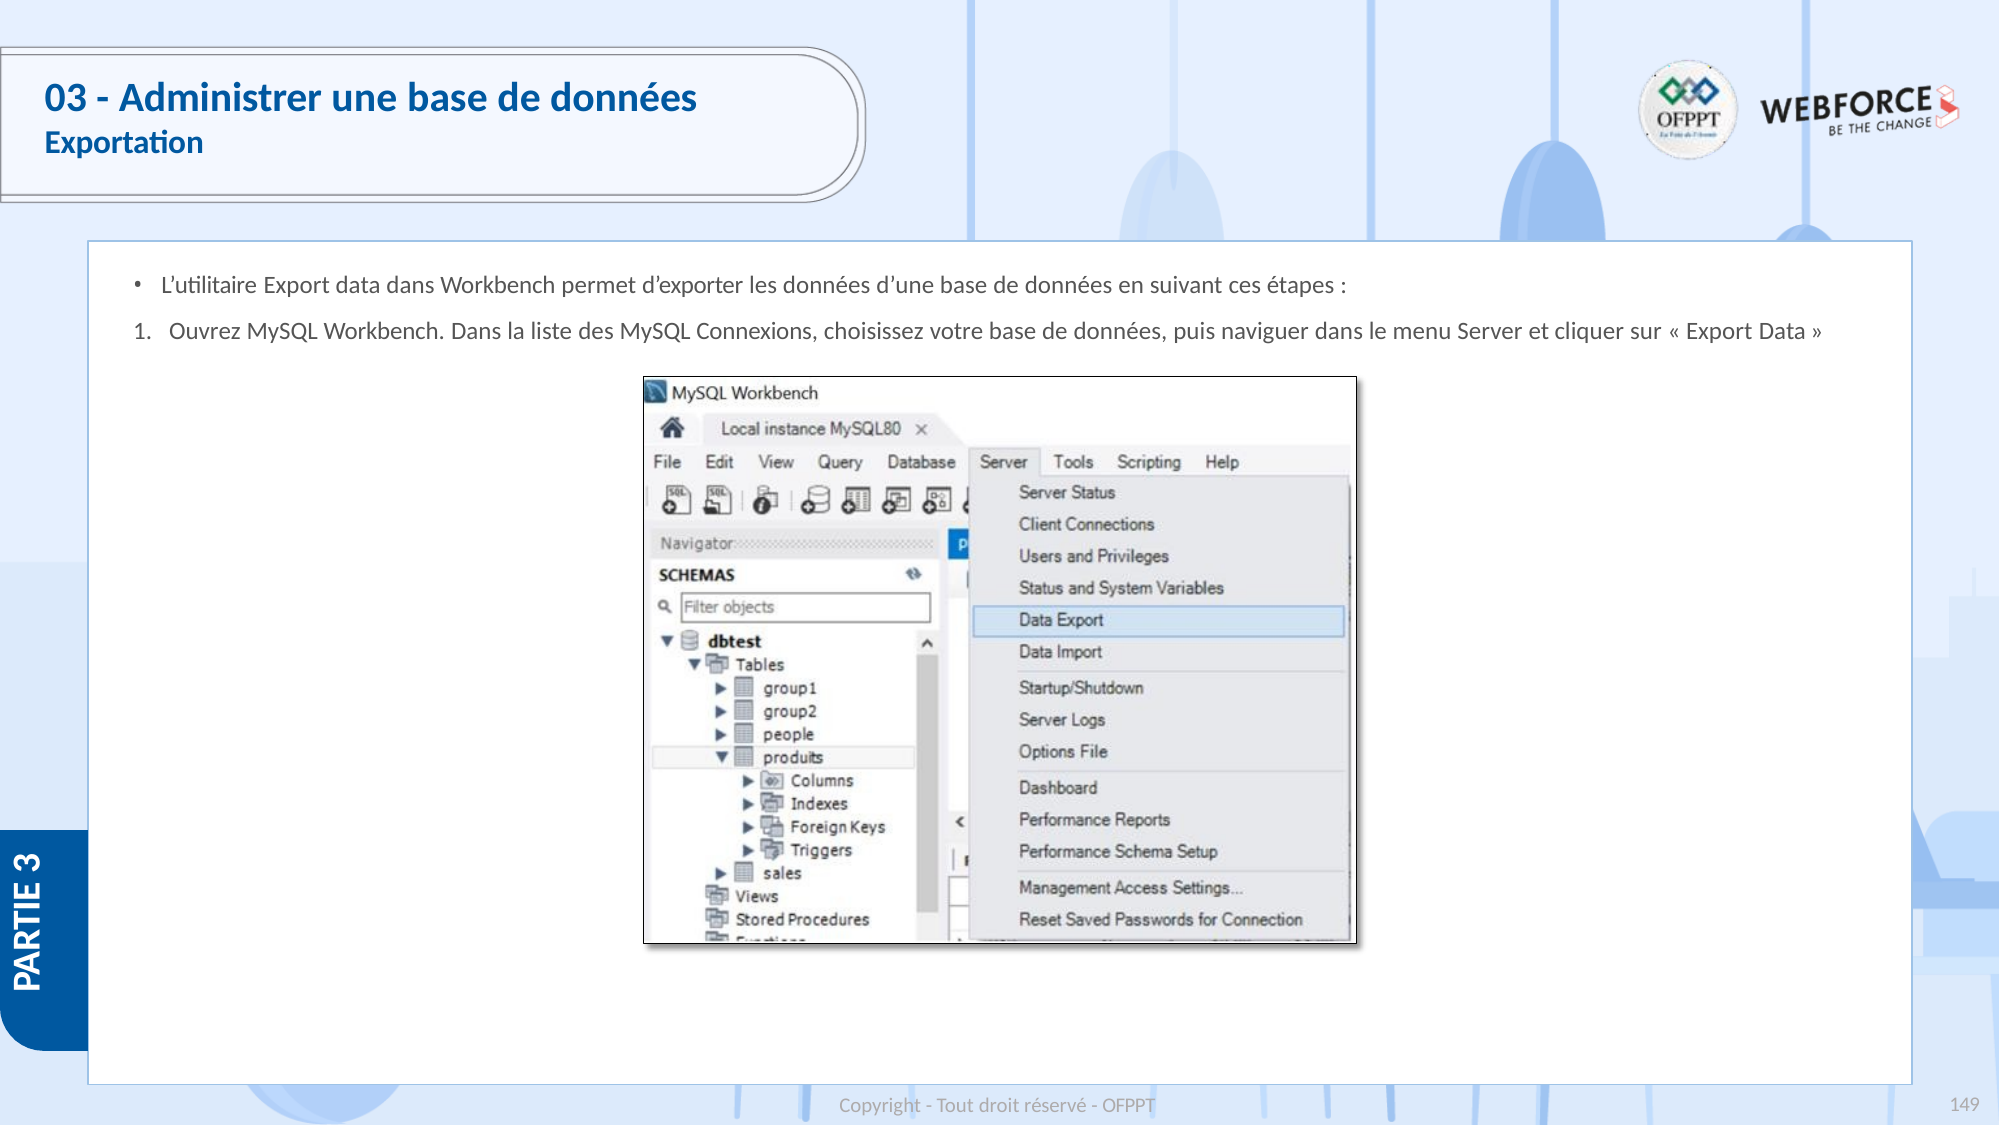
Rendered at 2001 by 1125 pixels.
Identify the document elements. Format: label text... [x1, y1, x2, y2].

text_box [638, 56, 1967, 958]
picture [0, 0, 1999, 1125]
title 03 - Administrer une base de données Exportation [42, 67, 633, 258]
text_box L’utilitaire Export data dans Workbench permet d’exporter les données d’une base de données en suivant ces étapes : 1. Ouvrez MySQL Workbench. Dans la liste des MySQL Connexions, choisissez votre base de données, puis naviguer dans le menu Server et cliquer sur « Export Data » [131, 250, 633, 345]
text_box PARTIE 3 [0, 830, 88, 1008]
footer Copyright - Tout droit réservé - OFPPT [837, 1094, 1164, 1125]
slide_number 149 [1943, 1094, 1990, 1125]
